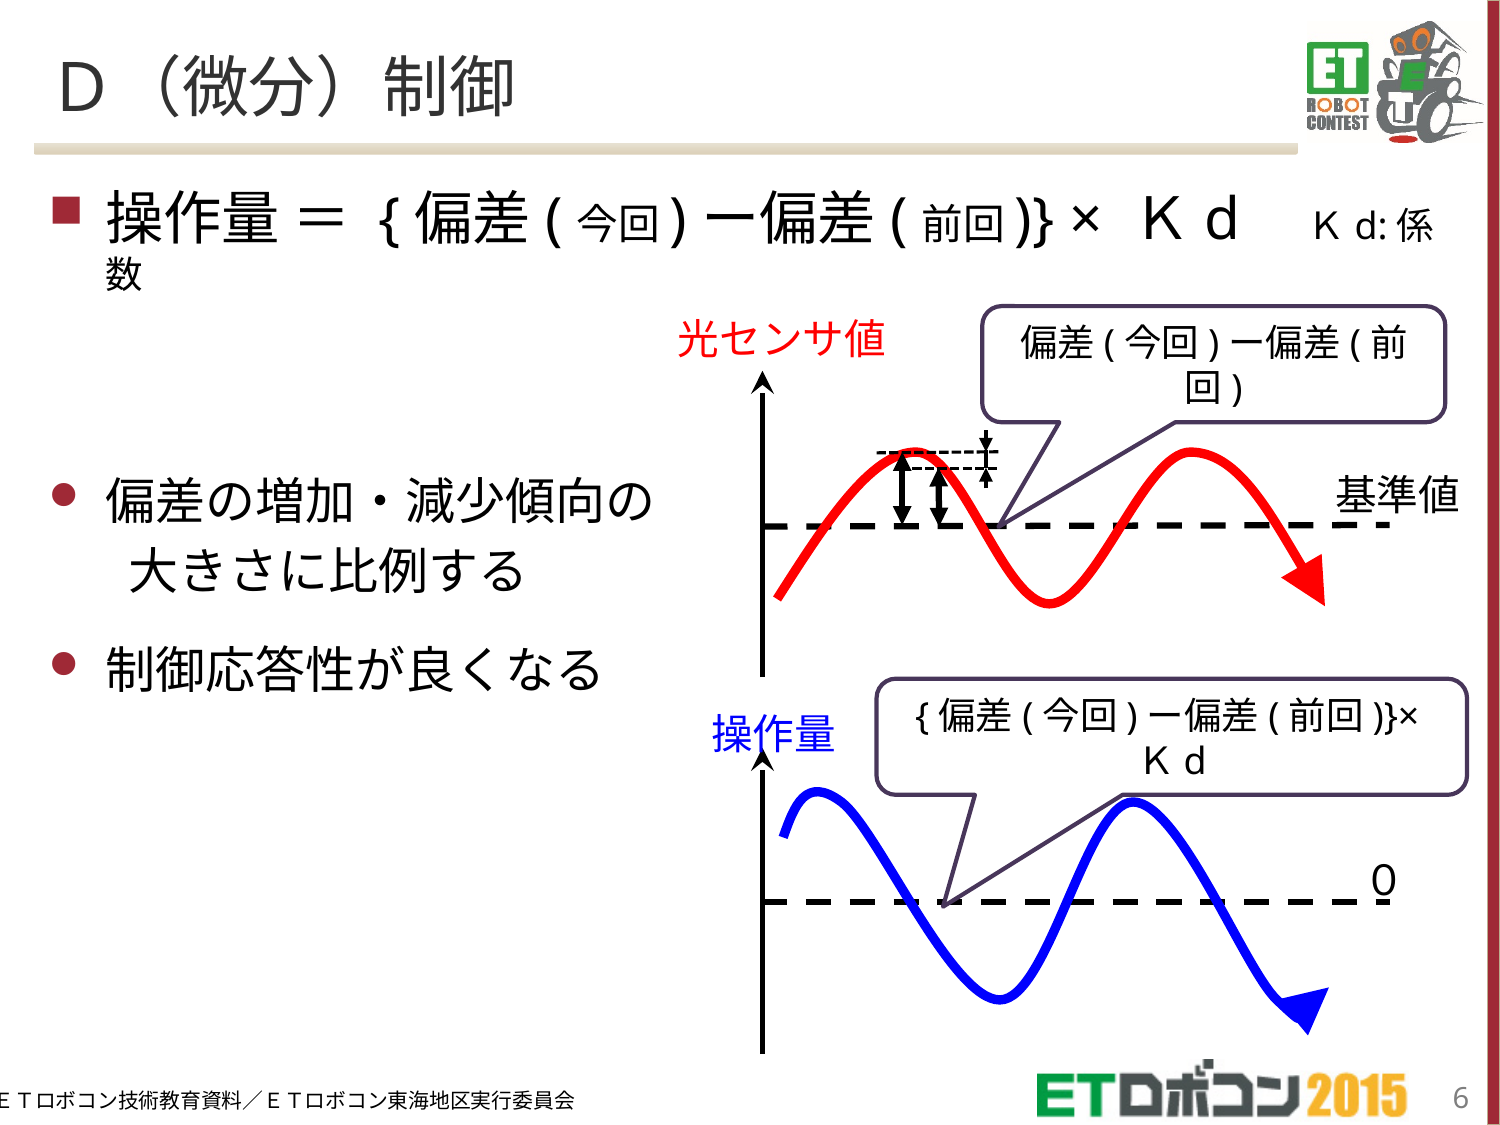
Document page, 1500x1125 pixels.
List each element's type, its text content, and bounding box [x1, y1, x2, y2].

text_box [775, 536, 1325, 607]
text_box [958, 890, 1015, 901]
text_box 基準値 [1320, 460, 1476, 526]
text_box ０ [1349, 846, 1421, 912]
text_box 光センサ値 [662, 305, 902, 371]
text_box [913, 911, 1329, 1021]
text_box [1120, 449, 1278, 523]
text_box [781, 789, 947, 901]
slide_number 5 [1406, 1072, 1485, 1125]
text_box [908, 461, 946, 469]
text_box [1065, 799, 1220, 901]
text_box 偏差(今回)ー偏差(前回) [980, 303, 1448, 523]
title Ｄ（微分）制御 [33, 30, 1295, 139]
text_box [907, 471, 933, 523]
text_box 操作量 [696, 700, 852, 766]
text_box {偏差(今回)ー偏差(前回)}×Ｋd [874, 676, 1470, 901]
list 操作量 ＝ {偏差(今回)ー偏差(前回)} × Ｋd Ｋd:係数 偏差の増加・減少傾向の 大きさに比例する 制御応答性が良くなる [33, 173, 1477, 1057]
picture [1307, 21, 1484, 143]
text_box [944, 478, 983, 523]
text_box [824, 461, 897, 523]
picture [1037, 1059, 1409, 1124]
